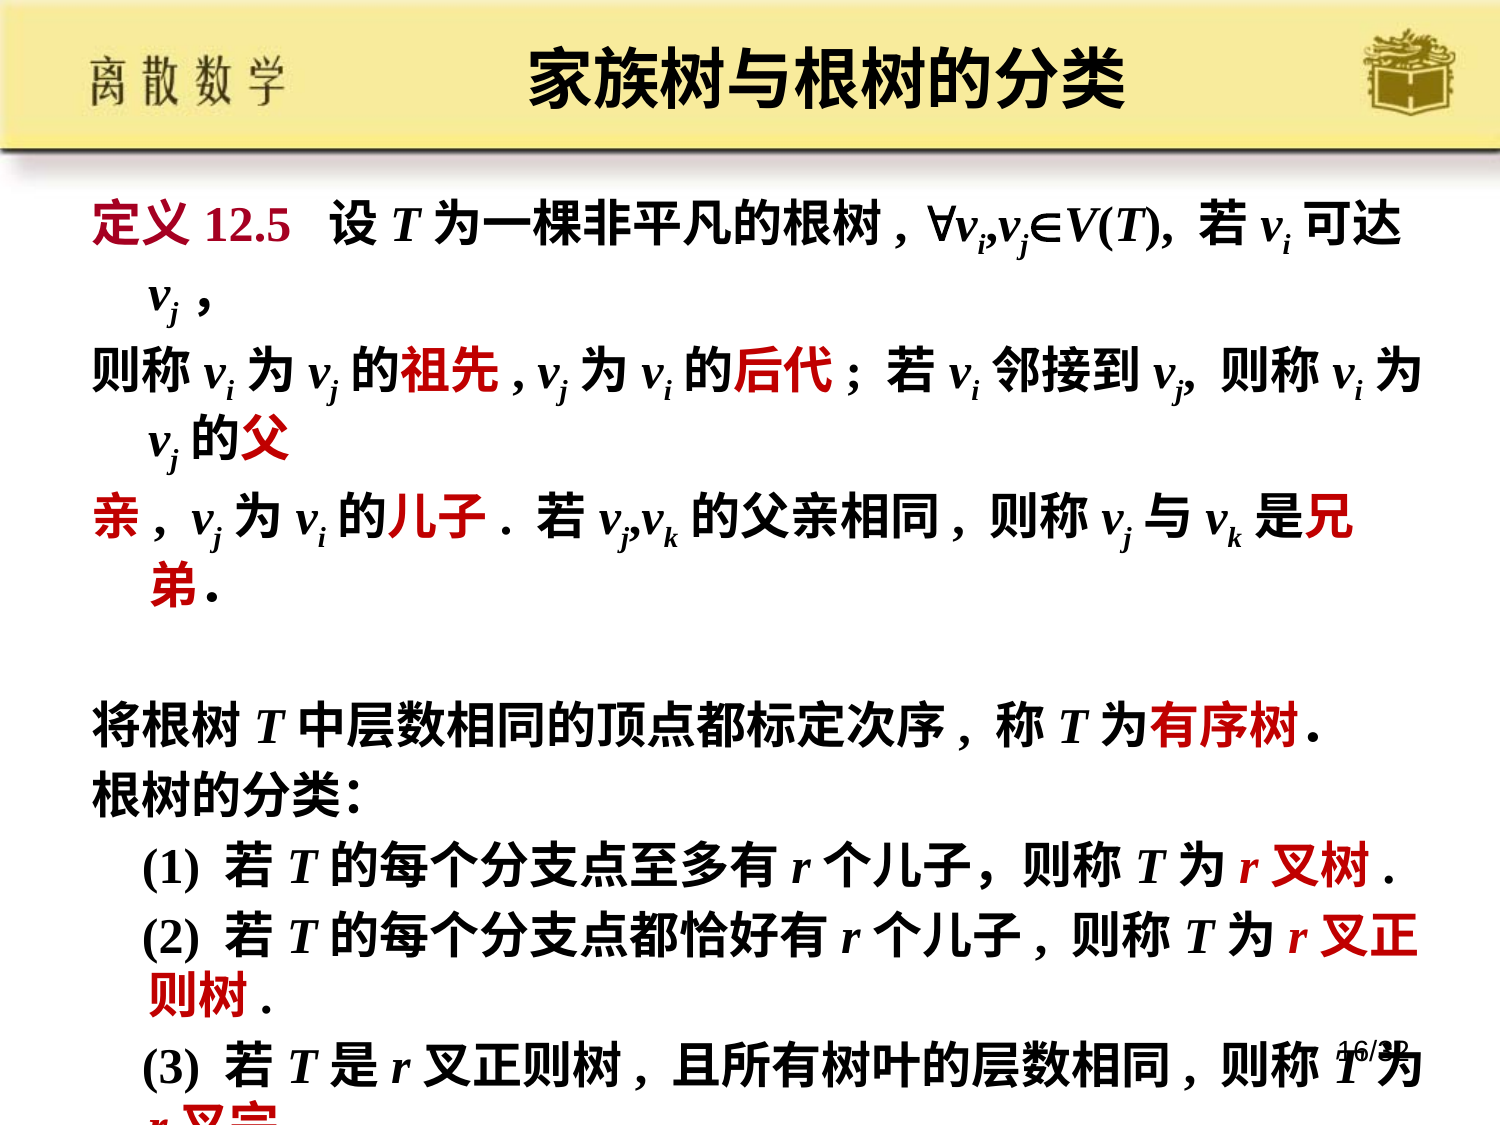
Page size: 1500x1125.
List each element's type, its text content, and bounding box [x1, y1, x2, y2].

picture [0, 0, 1500, 1125]
slide_number 16/32 [1074, 1024, 1426, 1103]
list 定义12.5 设T为一棵非平凡的根树, vi,vjV(T), 若vi可达vj， 则称vi为vj的祖先, vj为vi的后代; 若vi邻接到vj, 则称vi为vj的父 亲, vj为vi的儿子. 若vj,vk的父亲相同, 则称vj与vk是兄弟． 将根树T中层数相同的顶点都标定次序, 称T为有序树． 根树的分类： (1) 若T的每个分支点至多有r个儿子，则称T为r叉树. (2) 若T的每个分支点都恰好有r个儿子, 则称T为r叉正则树. (3) 若T是r叉正则树, 且所有树叶的层数相同, 则称T为r叉完 全正则树. 有序的r叉树, r叉正则树, r叉完全正则树分别称作 r叉有序树, r叉正则有序树, r叉完全正则有序树． [76, 184, 1447, 1035]
title 家族树与根树的分类 [324, 42, 1329, 112]
